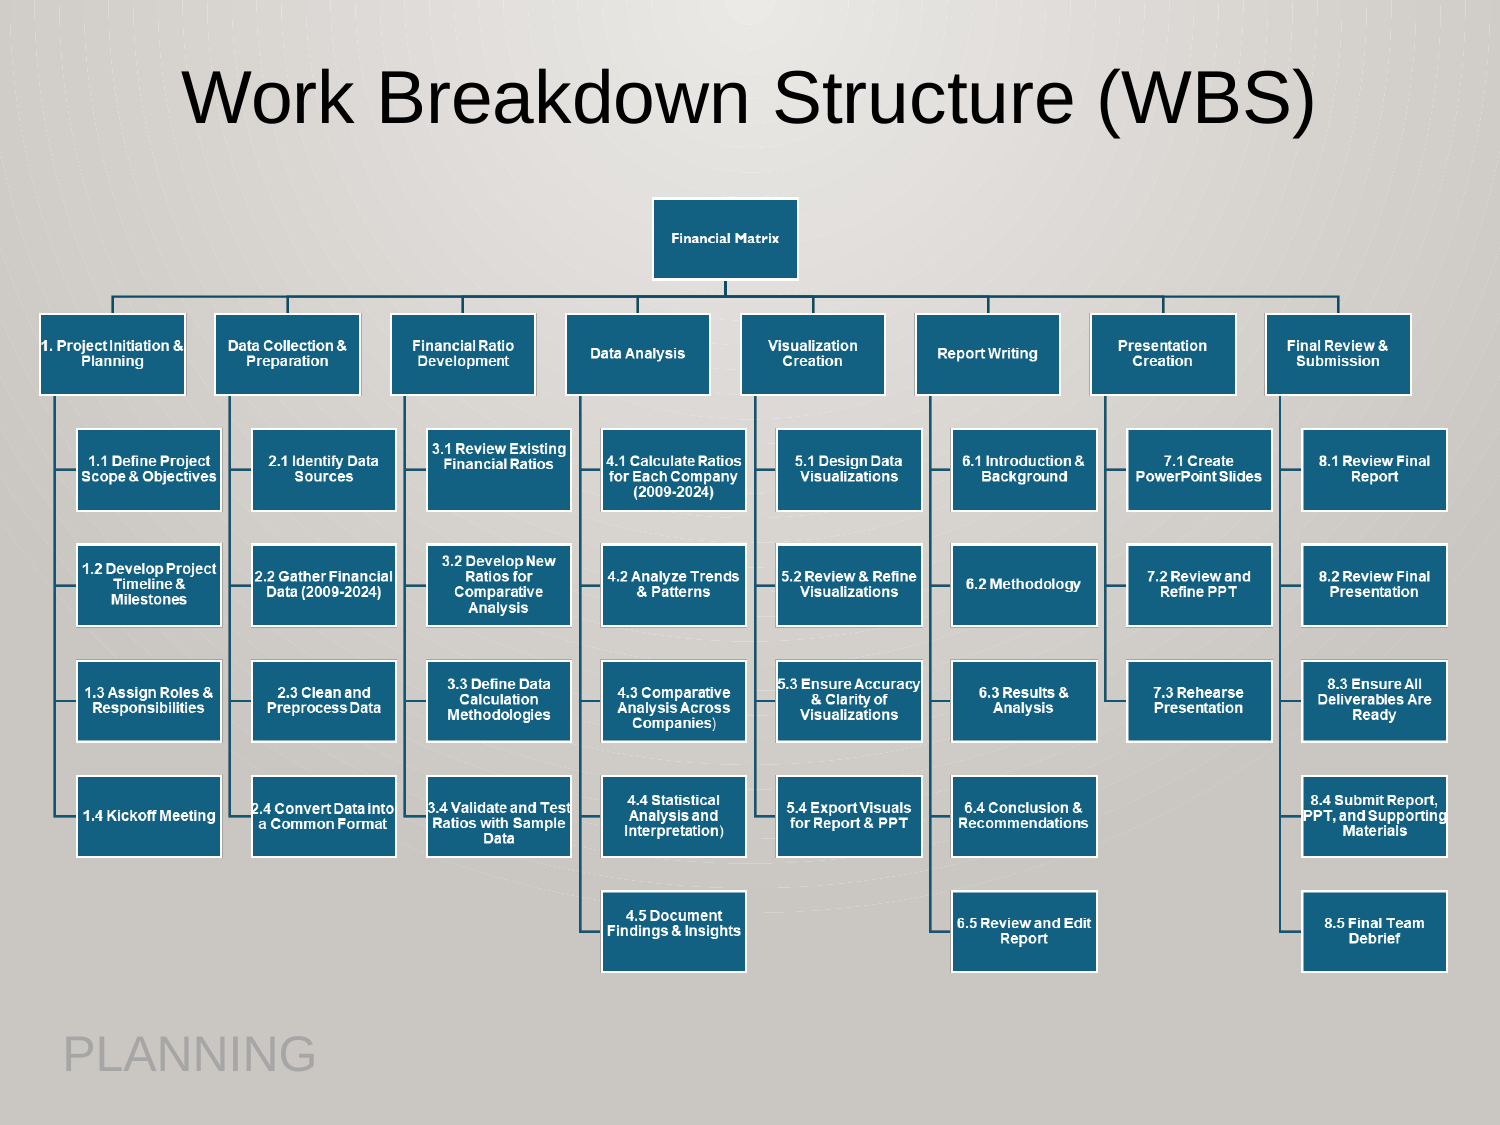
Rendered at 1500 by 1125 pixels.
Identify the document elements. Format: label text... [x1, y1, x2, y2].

picture [31, 197, 1459, 974]
text_box PLANNING [47, 1014, 333, 1090]
title Work Breakdown Structure (WBS) [0, 41, 1500, 157]
